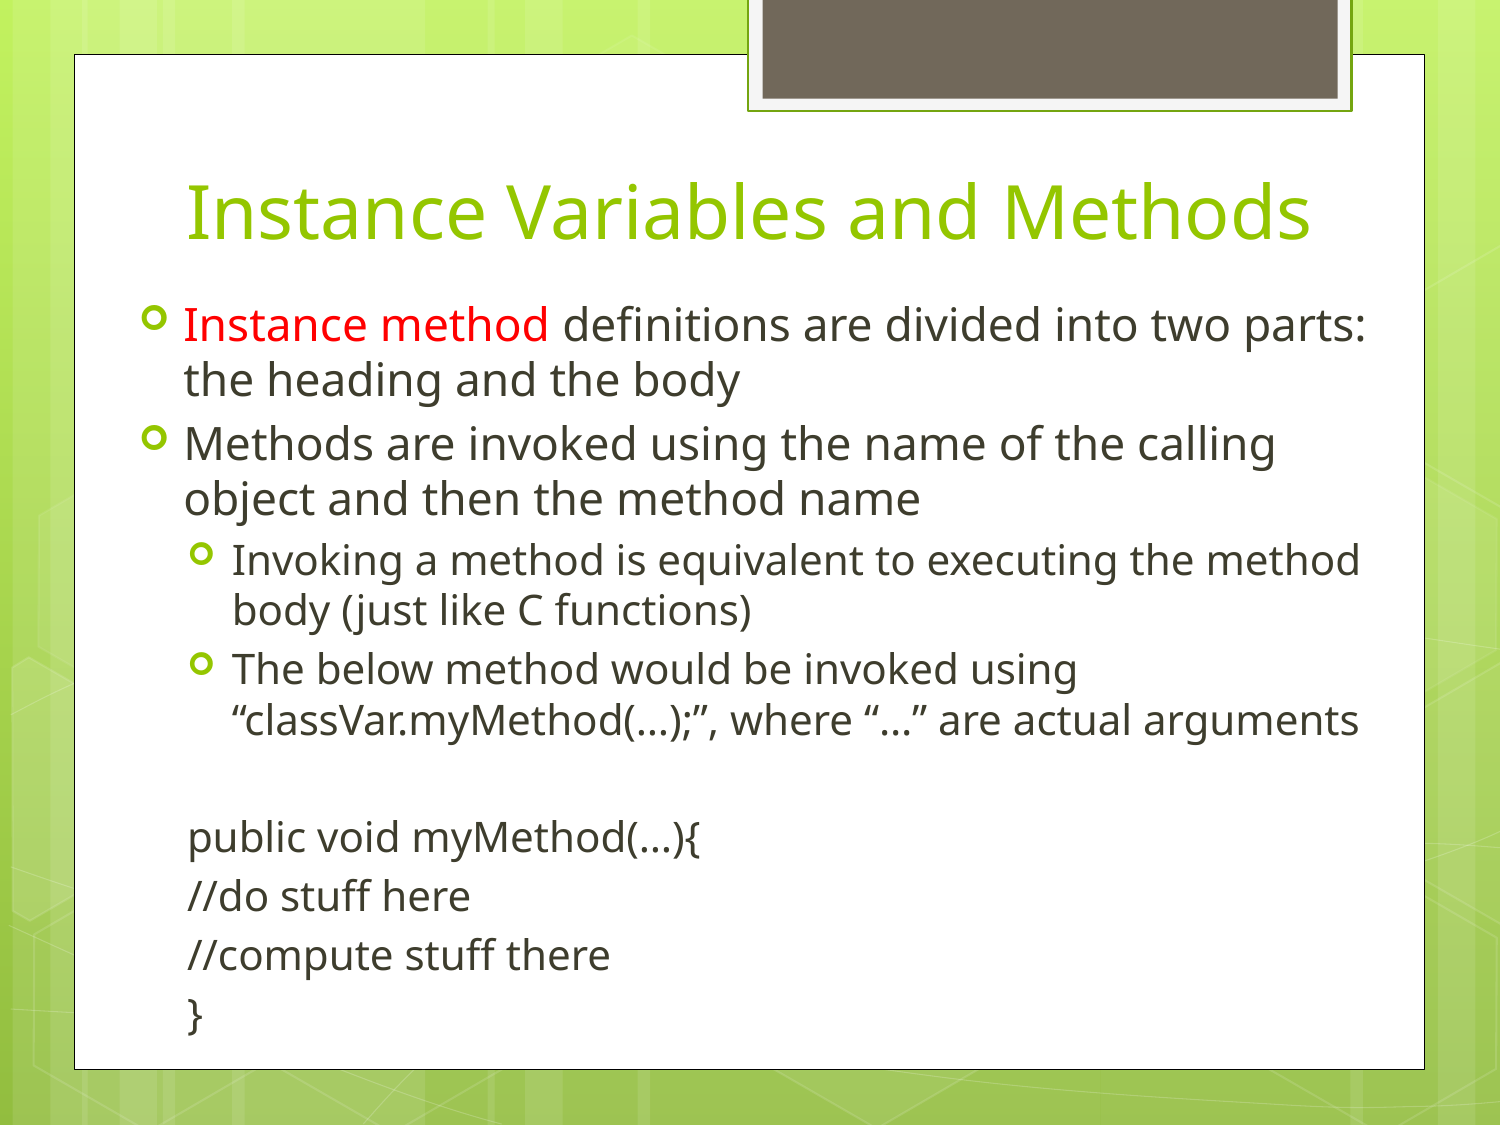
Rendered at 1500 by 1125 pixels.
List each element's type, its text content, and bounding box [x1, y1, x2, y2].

list Instance method definitions are divided into two parts: the heading and the body Methods are invoked using the name of the calling object and then the method name Invoking a method is equivalent to executing the method body (just like C functions) The below method would be invoked using “classVar.myMethod(…);”, where “…” are actual arguments public void myMethod(…){ //do stuff here //compute stuff there } [112, 287, 1388, 1063]
title Instance Variables and Methods [171, 75, 1413, 263]
